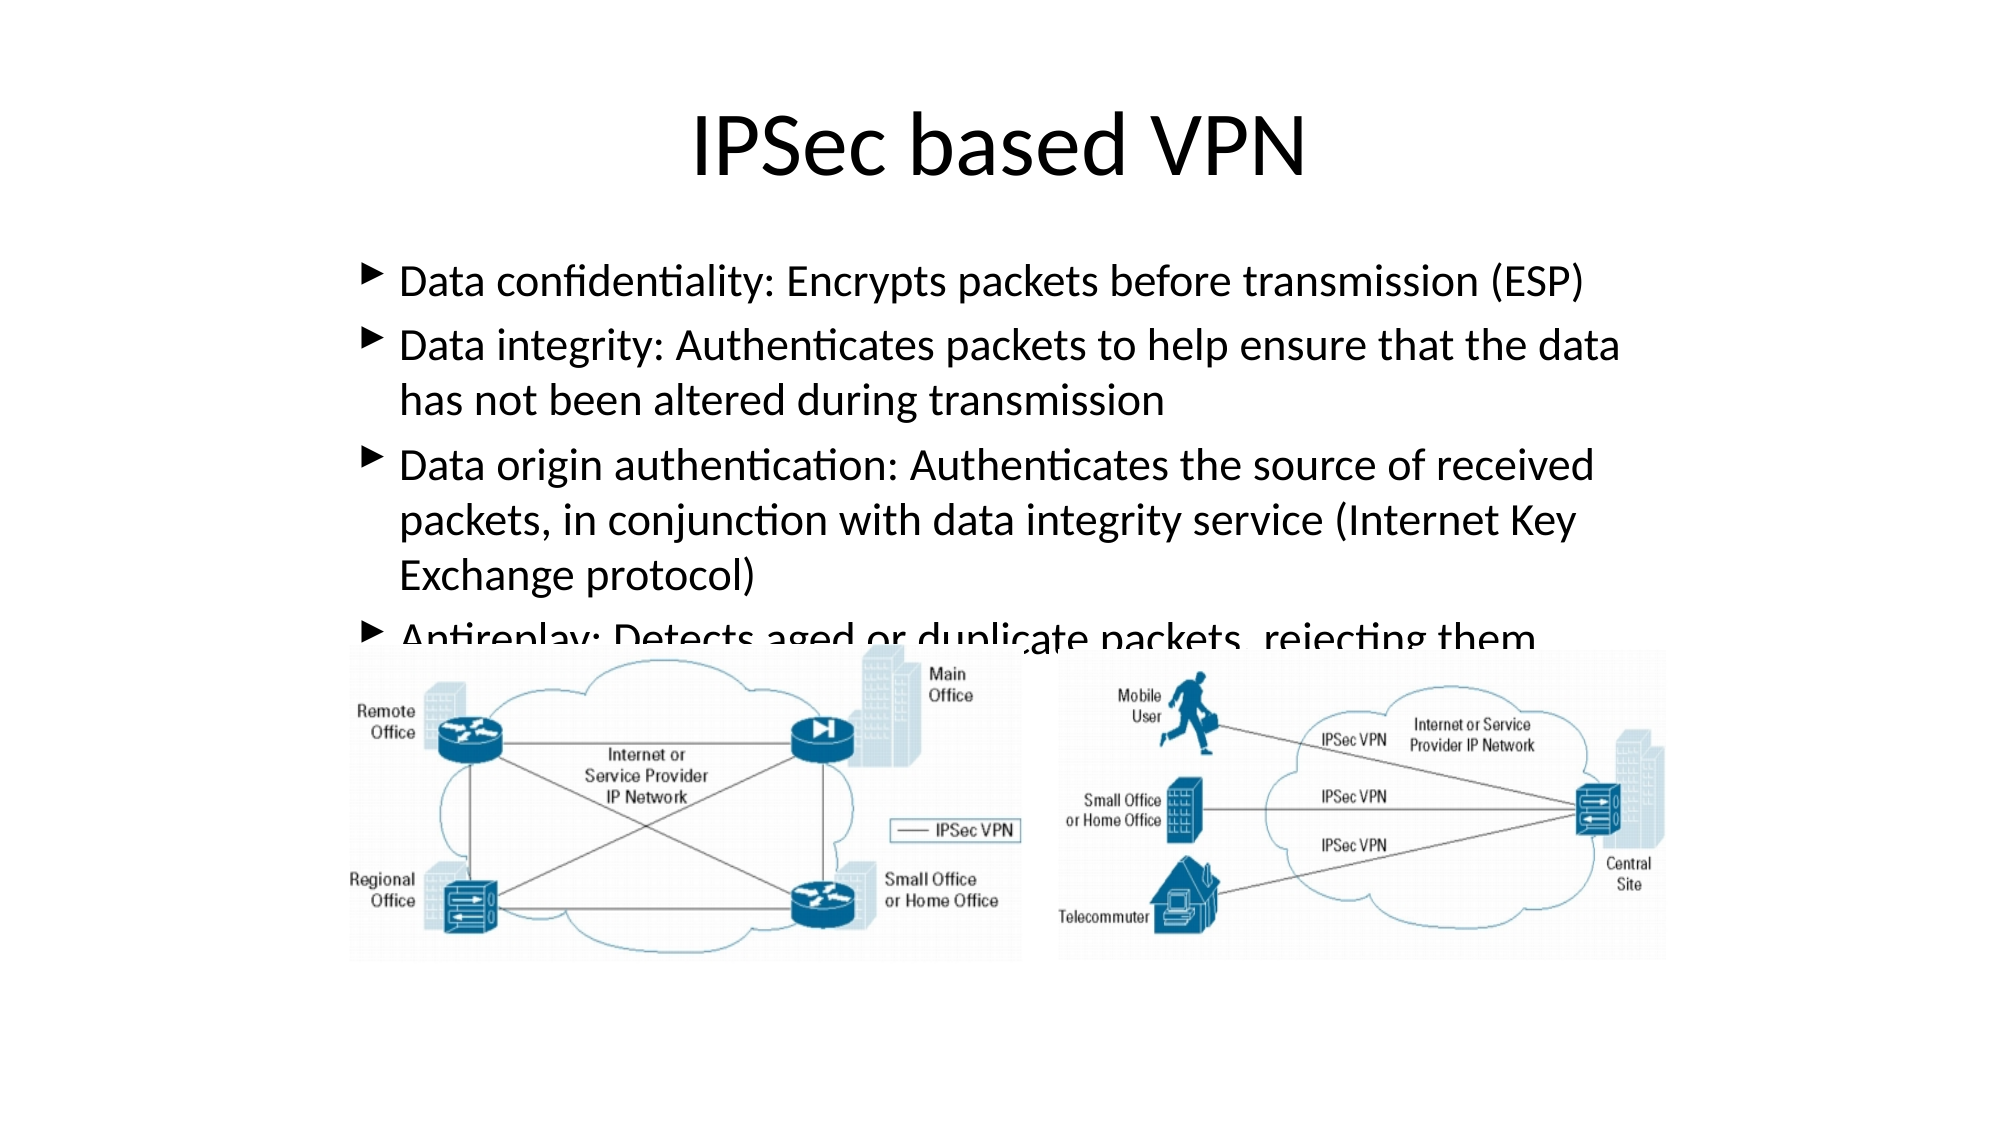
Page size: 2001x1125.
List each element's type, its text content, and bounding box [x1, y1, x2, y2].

picture [1058, 649, 1668, 962]
list Data confidentiality: Encrypts packets before transmission (ESP) Data integrity: Authenticates packets to help ensure that the data has not been altered during transmission Data origin authentication: Authenticates the source of received packets, in conjunction with data integrity service (Internet Key Exchange protocol) Antireplay: Detects aged or duplicate packets, rejecting them [324, 242, 1675, 680]
picture [349, 644, 1024, 964]
title IPSec based VPN [99, 45, 1900, 233]
